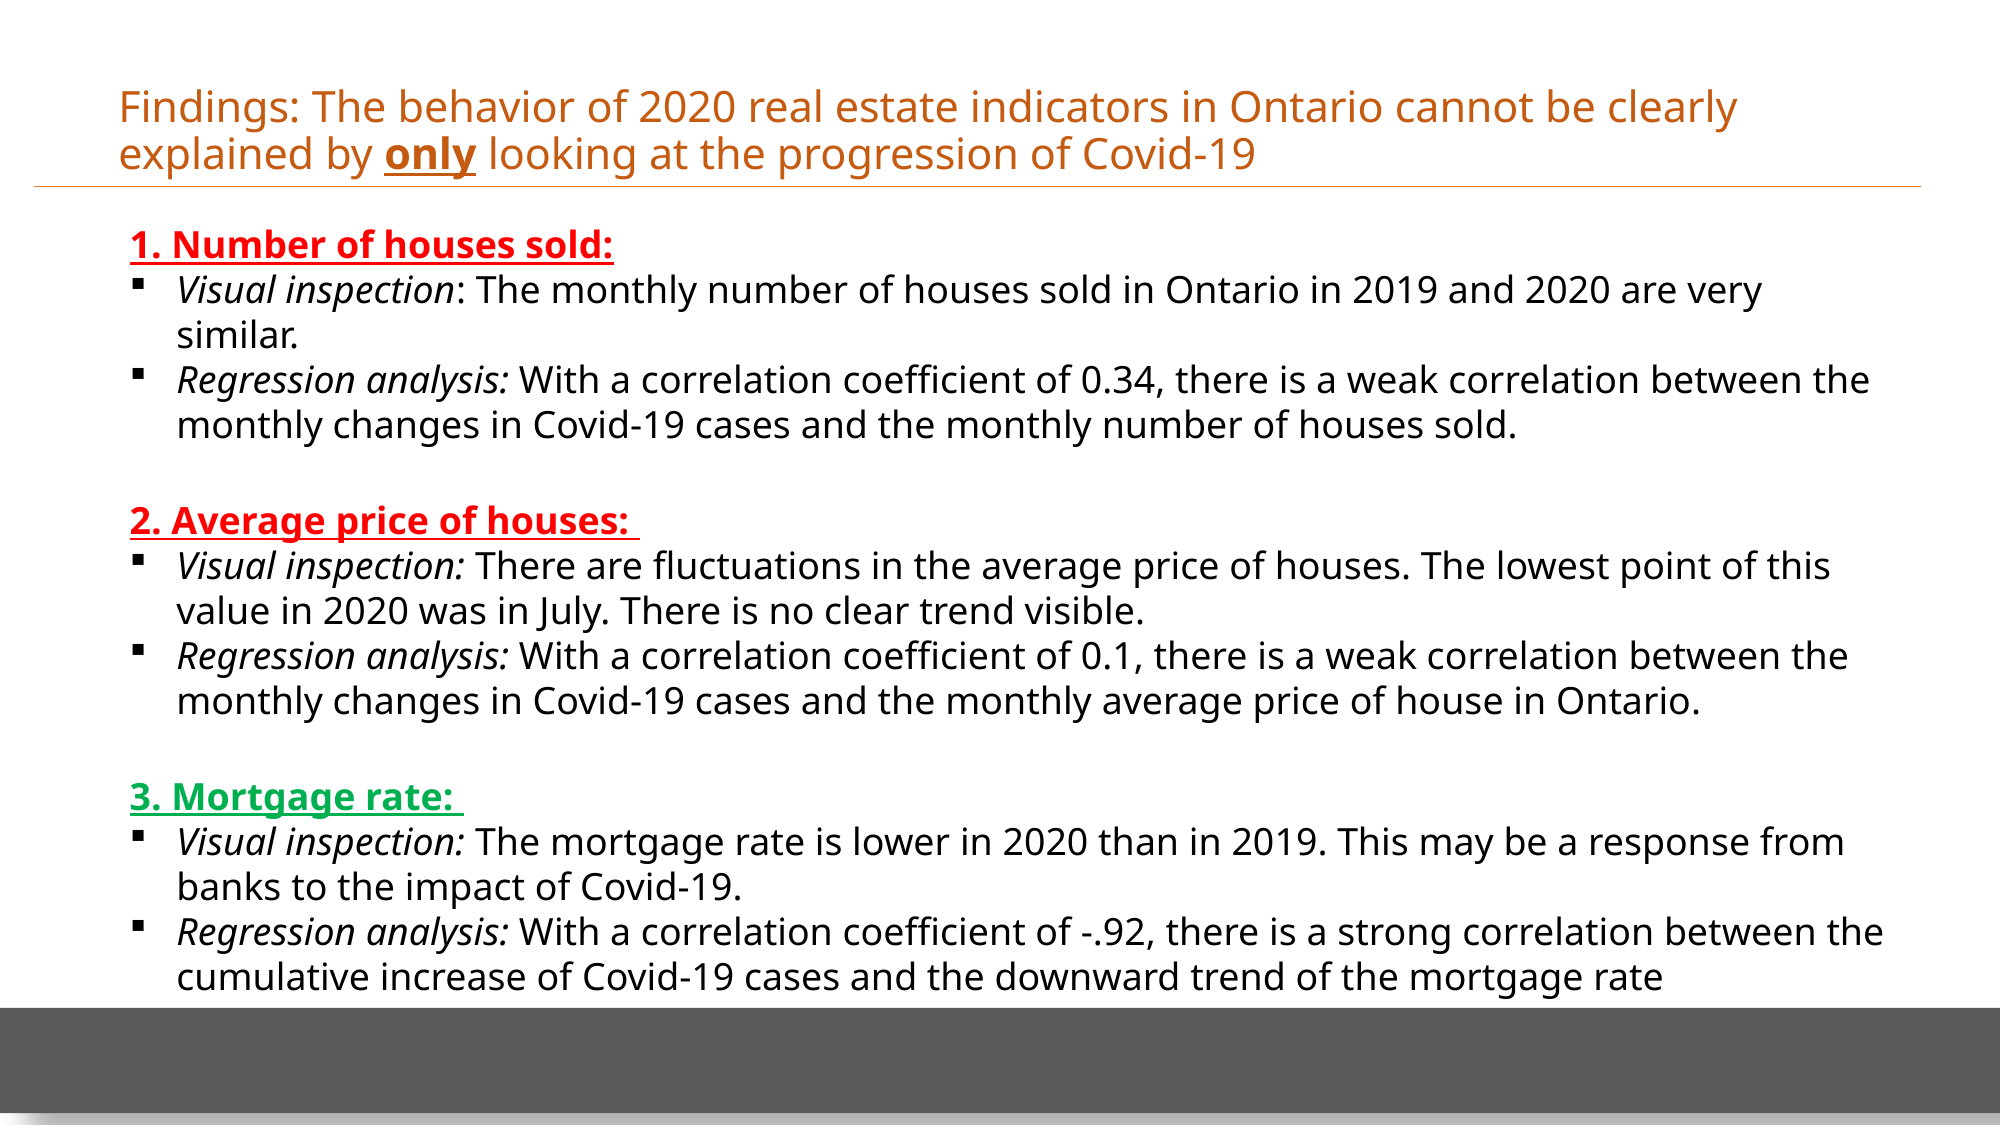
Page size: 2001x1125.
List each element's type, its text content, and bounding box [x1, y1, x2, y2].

text_box [0, 1007, 2000, 1114]
text_box 2. Average price of houses: Visual inspection: There are fluctuations in the average price of houses. The lowest point of this value in 2020 was in July. There is no clear trend visible. Regression analysis: With a correlation coefficient of 0.1, there is a weak correlation between the monthly changes in Covid-19 cases and the monthly average price of house in Ontario. [114, 489, 1909, 730]
text_box Findings: The behavior of 2020 real estate indicators in Ontario cannot be clearly explained by only looking at the progression of Covid-19 [103, 76, 1890, 186]
text_box 1. Number of houses sold: Visual inspection: The monthly number of houses sold in Ontario in 2019 and 2020 are very similar. Regression analysis: With a correlation coefficient of 0.34, there is a weak correlation between the monthly changes in Covid-19 cases and the monthly number of houses sold. [114, 214, 1909, 454]
text_box 3. Mortgage rate: Visual inspection: The mortgage rate is lower in 2020 than in 2019. This may be a response from banks to the impact of Covid-19. Regression analysis: With a correlation coefficient of -.92, there is a strong correlation between the cumulative increase of Covid-19 cases and the downward trend of the mortgage rate [114, 765, 1909, 1006]
